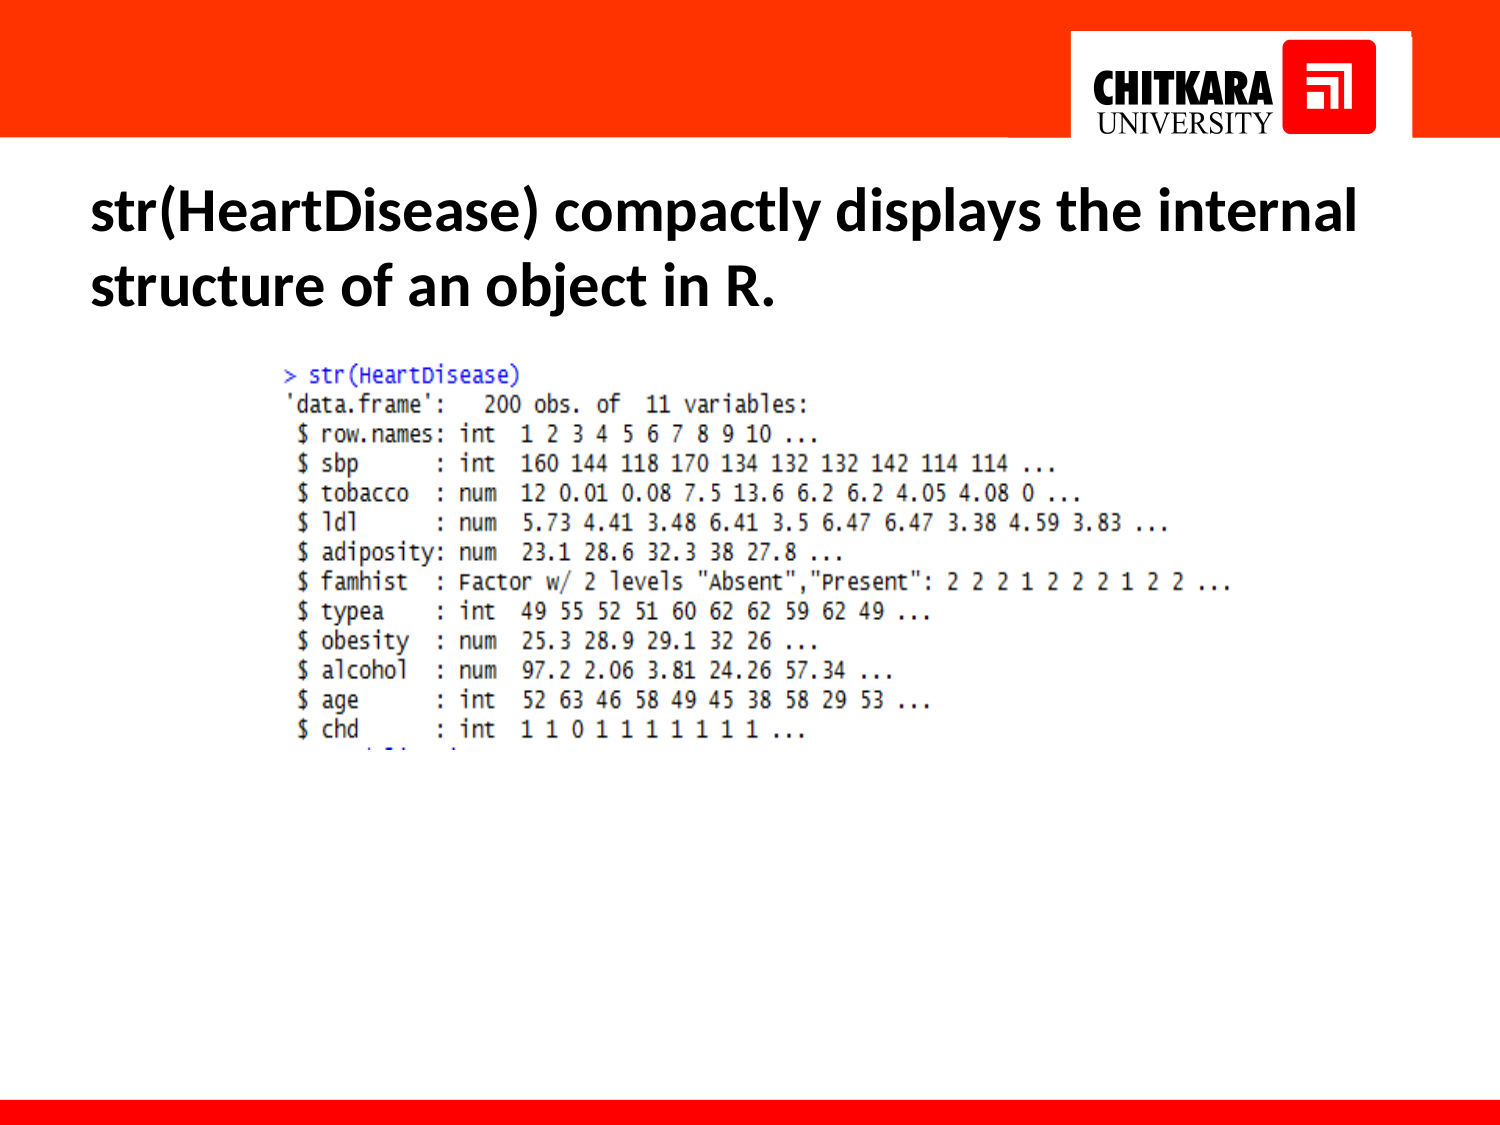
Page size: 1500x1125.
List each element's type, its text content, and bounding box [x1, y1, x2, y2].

picture [1074, 37, 1391, 138]
title str(HeartDisease) compactly displays the internal structure of an object in R. [74, 149, 1413, 338]
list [281, 362, 1410, 751]
